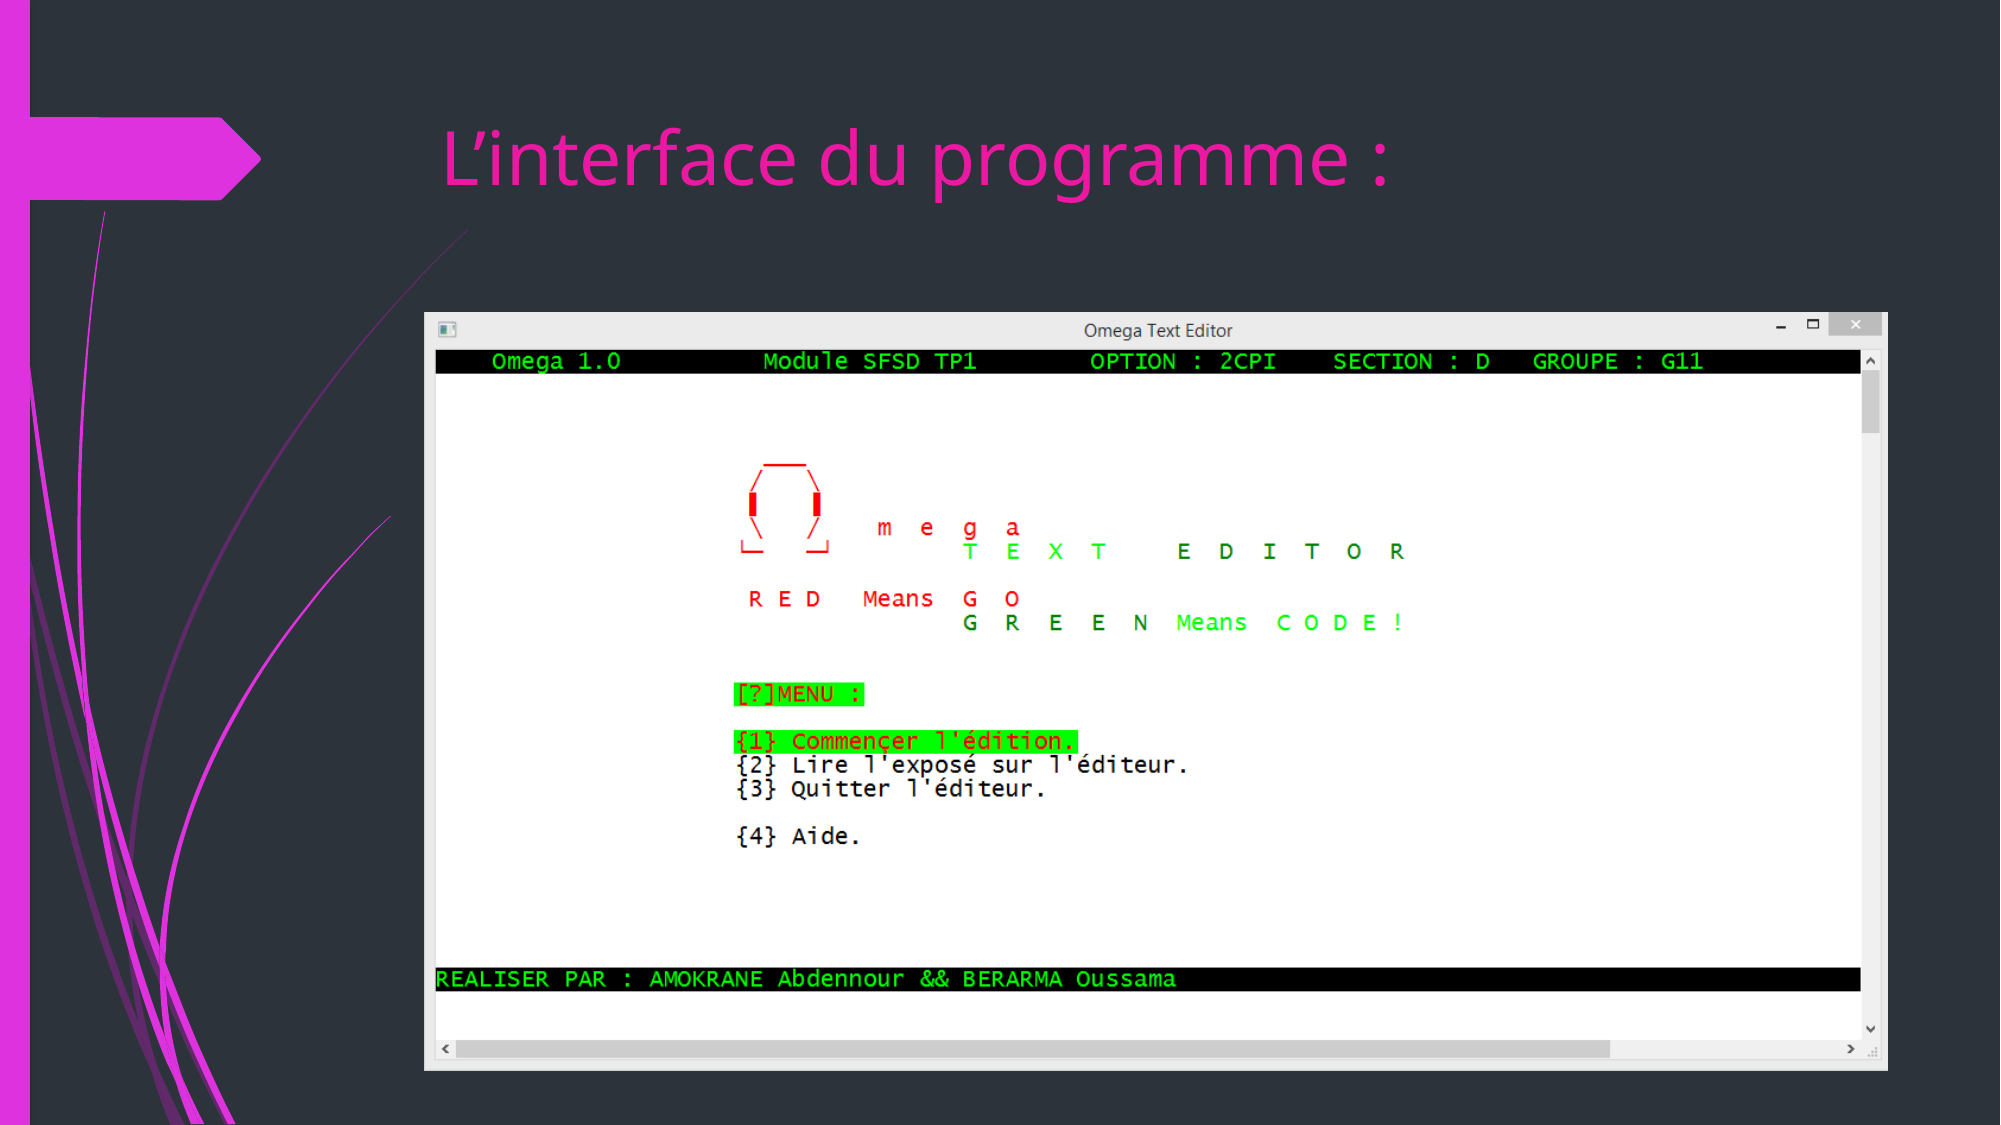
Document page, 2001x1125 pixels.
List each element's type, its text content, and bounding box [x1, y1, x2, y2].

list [424, 312, 1888, 1071]
title L’interface du programme : [425, 102, 1888, 312]
